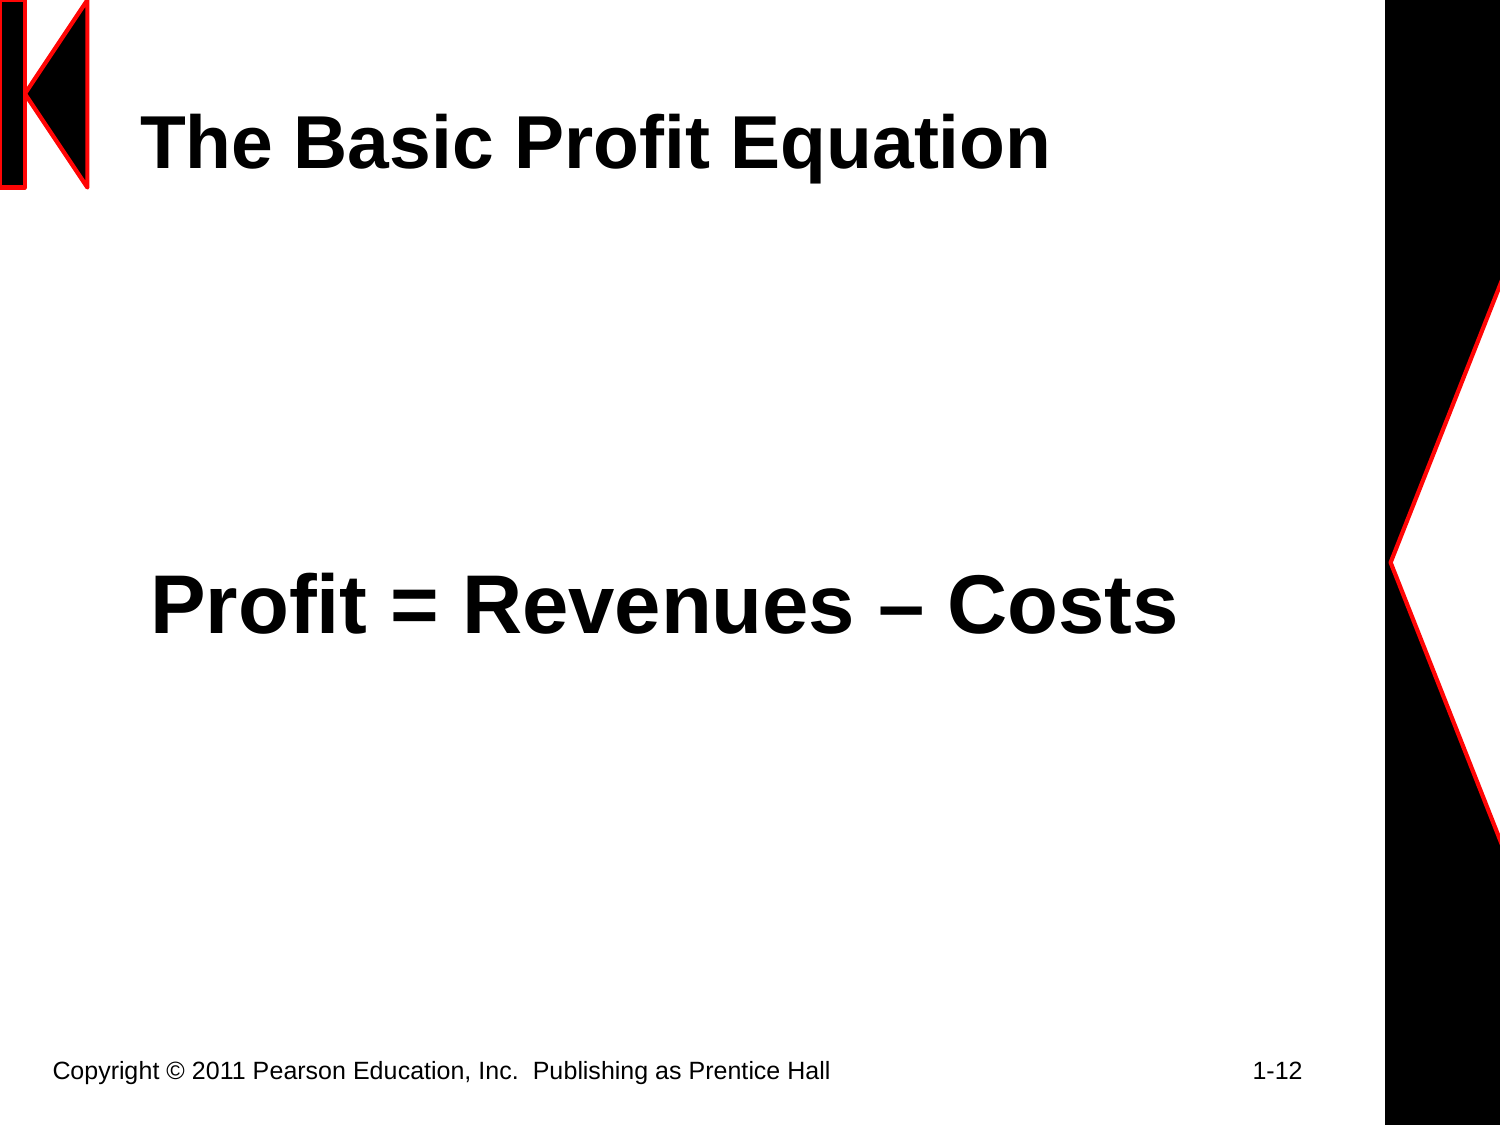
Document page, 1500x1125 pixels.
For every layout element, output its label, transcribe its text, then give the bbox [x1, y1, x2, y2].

text_box Profit = Revenues – Costs [87, 212, 1326, 988]
footer Copyright © 2011 Pearson Education, Inc. Publishing as Prentice Hall 1-12 [37, 1046, 1451, 1125]
title The Basic Profit Equation [125, 45, 1388, 233]
